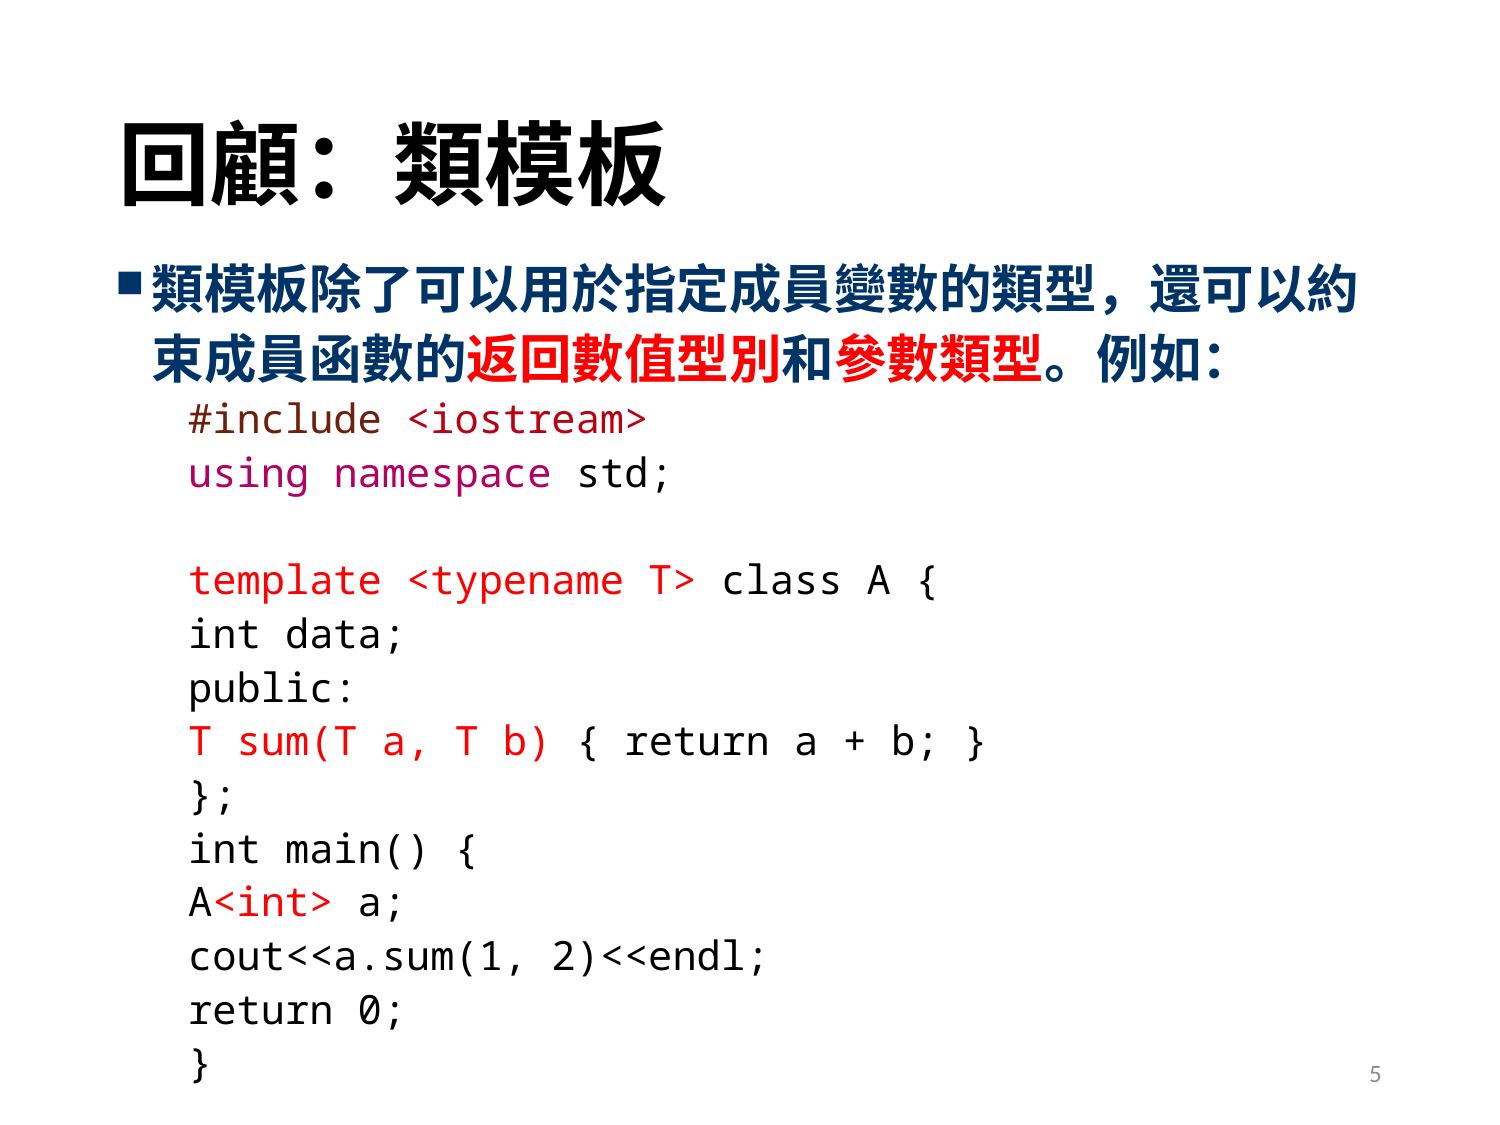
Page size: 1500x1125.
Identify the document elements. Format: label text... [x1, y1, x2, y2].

list 類模板除了可以用於指定成員變數的類型，還可以約束成員函數的返回數值型別和參數類型。例如： #include <iostream> using namespace std; template <typename T> class A { int data; public: T sum(T a, T b) { return a + b; } }; int main() { A<int> a; cout<<a.sum(1, 2)<<endl; return 0; } [100, 242, 1421, 1103]
slide_number 5 [1059, 1042, 1397, 1103]
title 回顧：類模板 [103, 59, 1397, 242]
